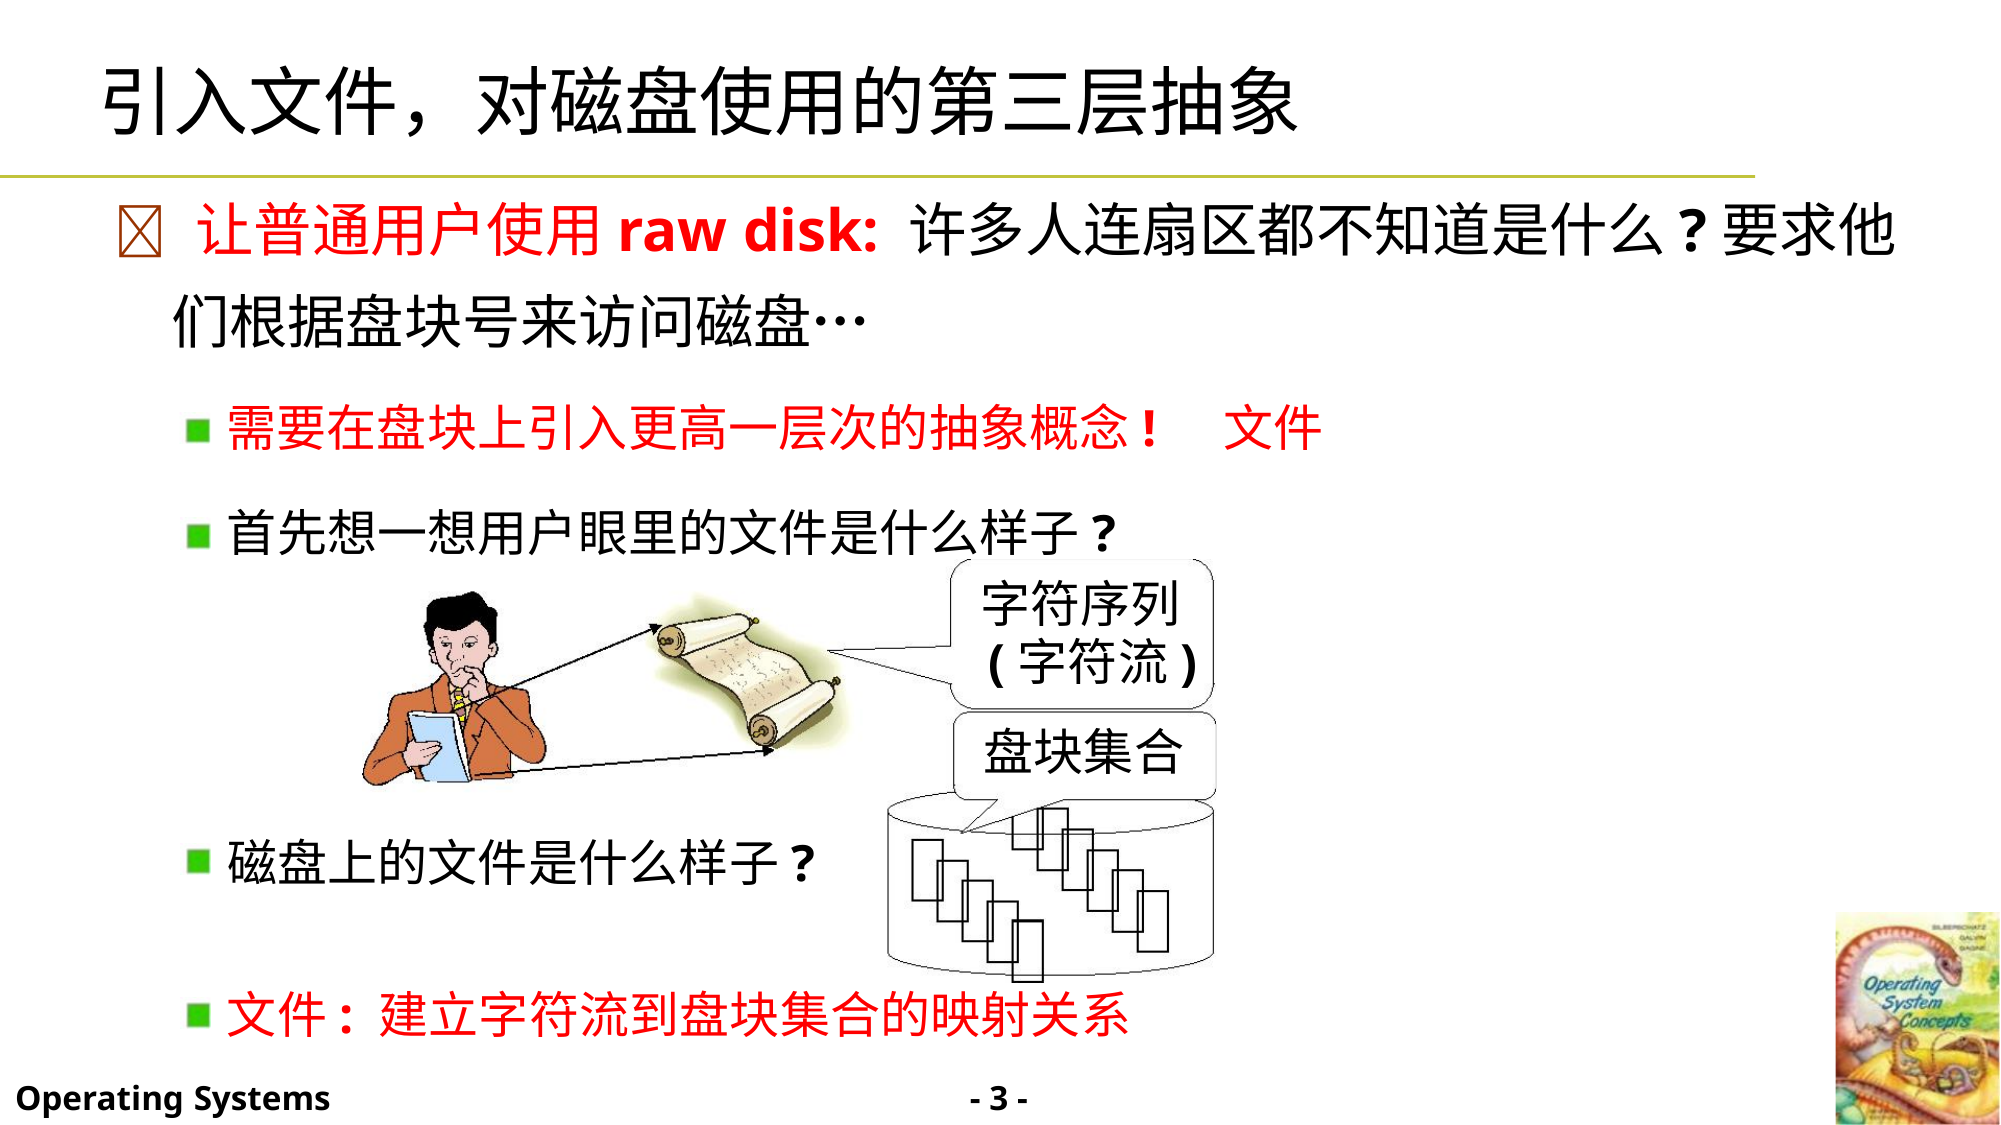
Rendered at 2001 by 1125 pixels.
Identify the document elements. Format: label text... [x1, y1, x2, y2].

text_box 磁盘上的文件是什么样子? [227, 835, 898, 892]
text_box [180, 517, 211, 550]
text_box 盘块集合 [983, 730, 1260, 781]
text_box 需要在盘块上引入更高一层次的抽象概念! 文件 [226, 400, 1465, 457]
text_box - 3 - [970, 1079, 1080, 1117]
text_box [362, 562, 1217, 983]
text_box 文件: 建立字符流到盘块集合的映射关系 [226, 987, 1245, 1044]
text_box [180, 997, 211, 1029]
text_box 首先想一想用户眼里的文件是什么样子? [226, 505, 1245, 562]
text_box [1835, 912, 2000, 1125]
text_box  让普通用户使用raw disk: 许多人连扇区都不知道是什么?要求他 们根据盘块号来访问磁盘… [114, 197, 2000, 356]
text_box 字符序列 (字符流) [980, 582, 1256, 691]
text_box 引入文件，对磁盘使用的第三层抽象 [98, 69, 1483, 145]
text_box [180, 843, 211, 875]
text_box [179, 412, 211, 444]
text_box Operating Systems [15, 1079, 335, 1117]
